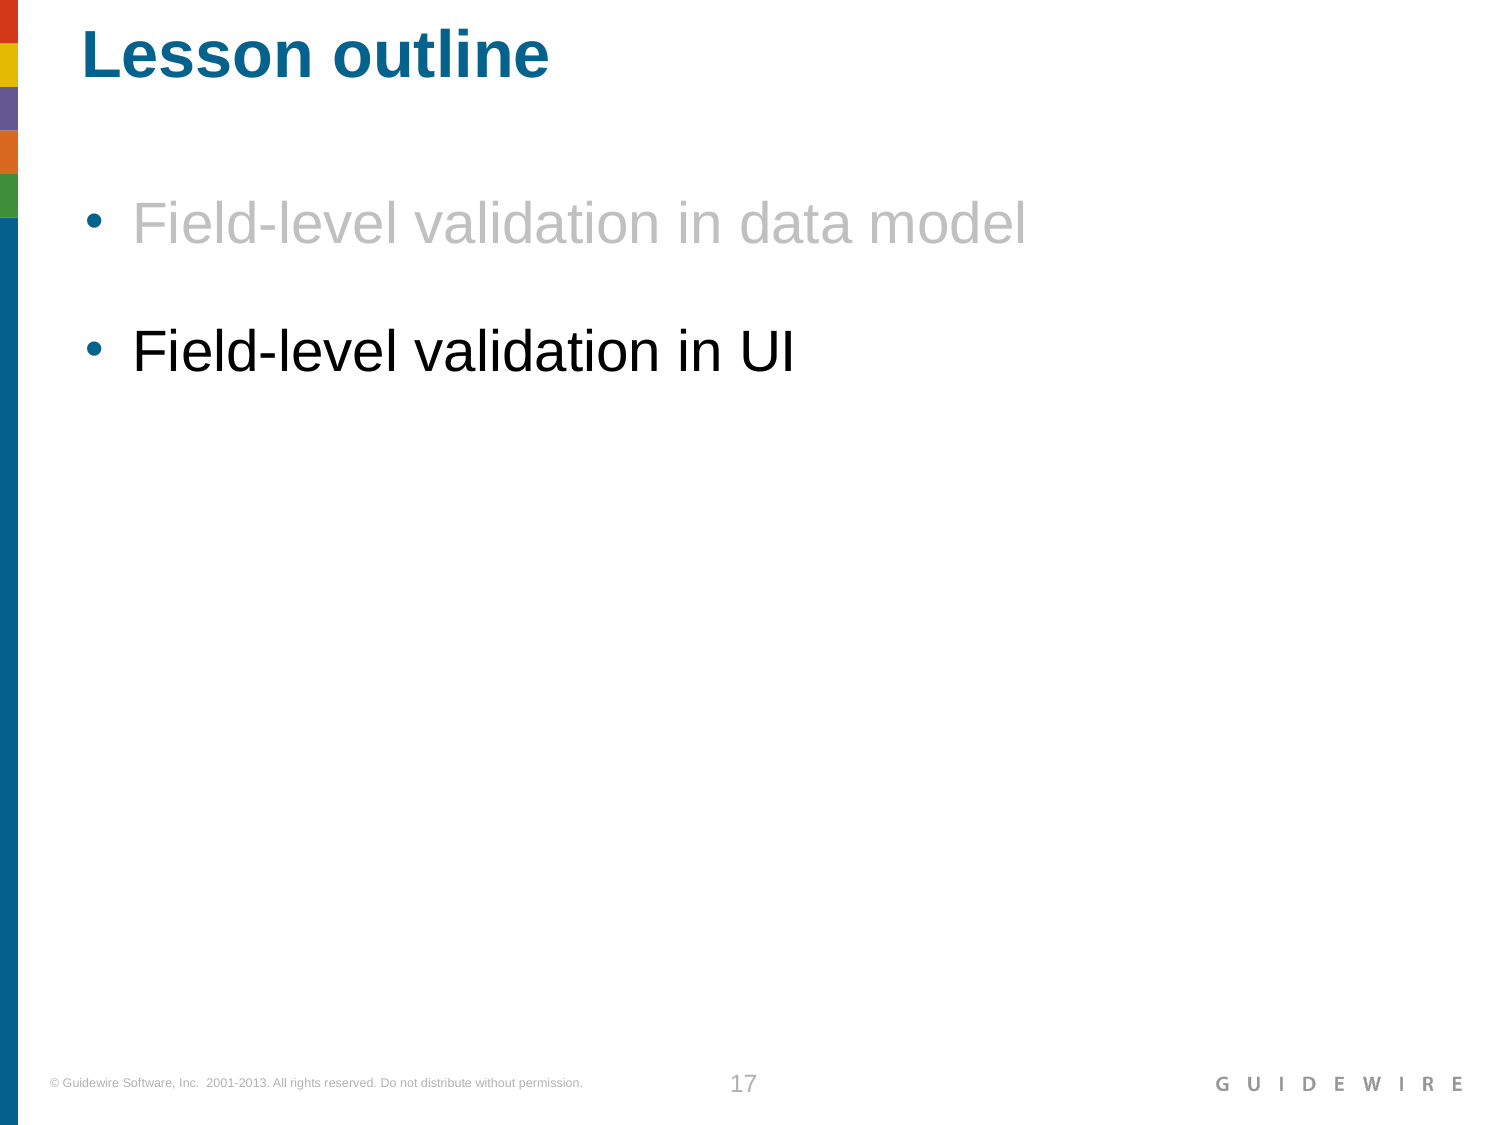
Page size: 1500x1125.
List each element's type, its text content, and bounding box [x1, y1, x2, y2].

list Field-level validation in data model Field-level validation in UI [85, 149, 1451, 1050]
title Lesson outline [81, 19, 1446, 142]
picture [1215, 1073, 1480, 1096]
